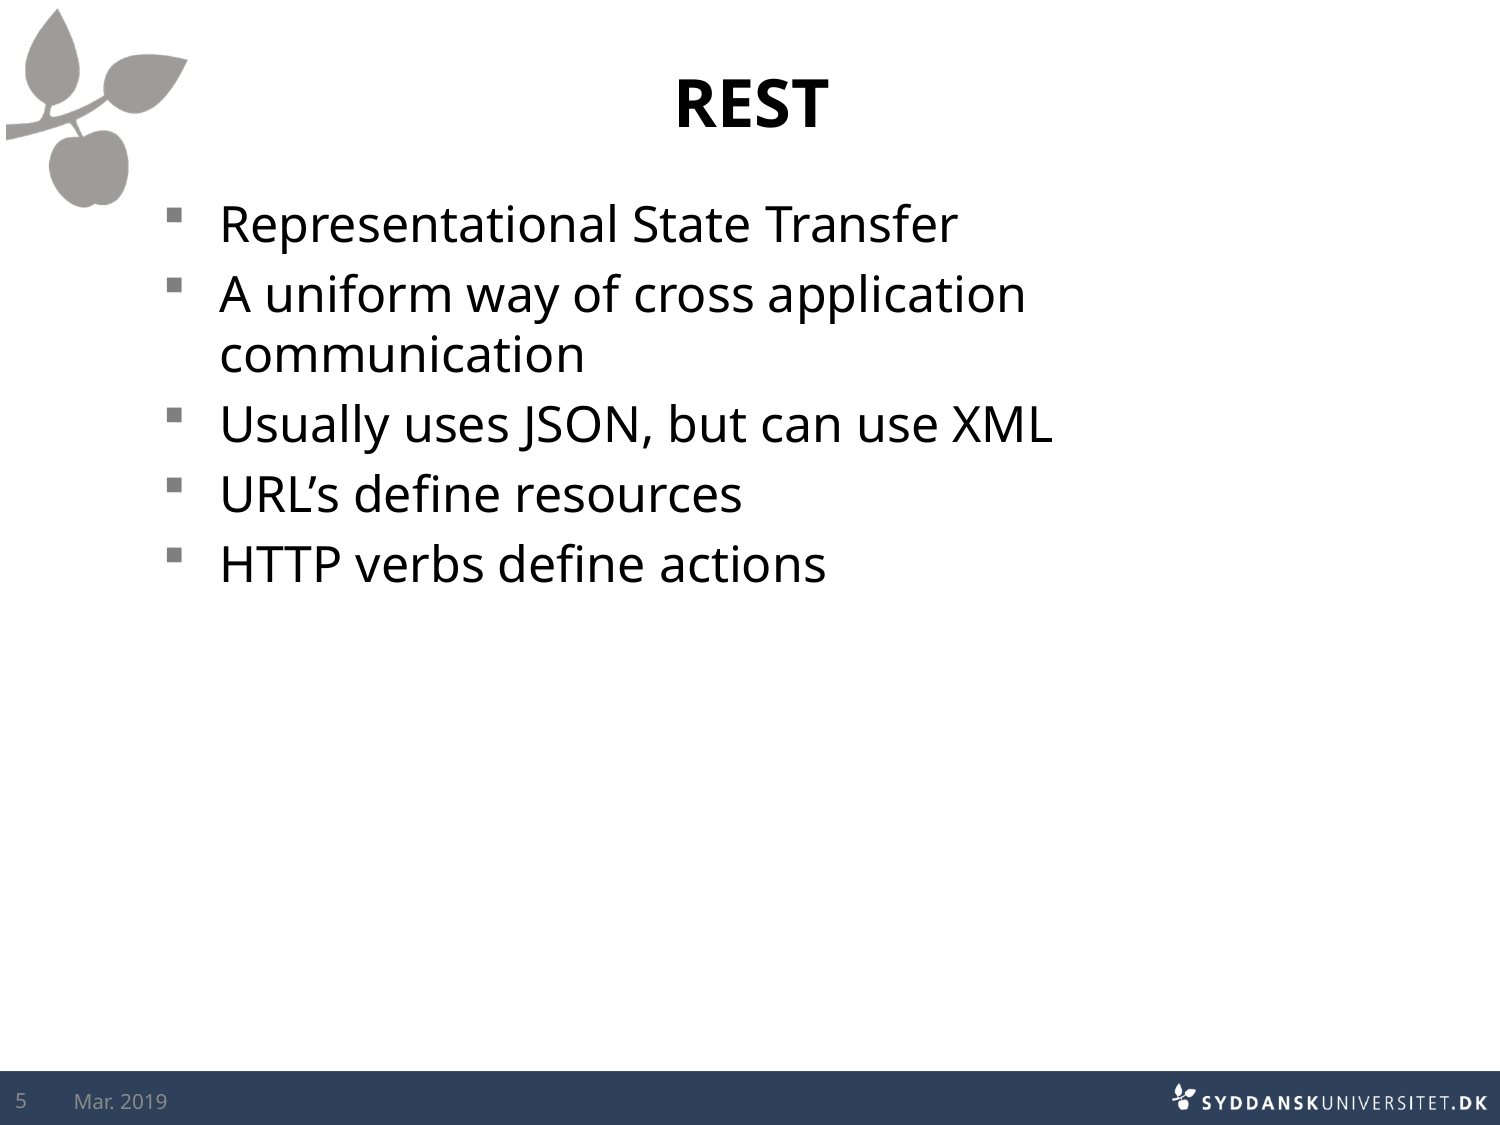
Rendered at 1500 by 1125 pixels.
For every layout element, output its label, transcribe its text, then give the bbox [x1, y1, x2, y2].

slide_number 5 [0, 1078, 71, 1125]
list Representational State Transfer A uniform way of cross application communication Usually uses JSON, but can use XML URL’s define resources HTTP verbs define actions [147, 184, 1376, 1055]
picture [5, 6, 188, 209]
title REST [190, 7, 1427, 195]
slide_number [71, 1078, 200, 1125]
picture [0, 1071, 1500, 1125]
